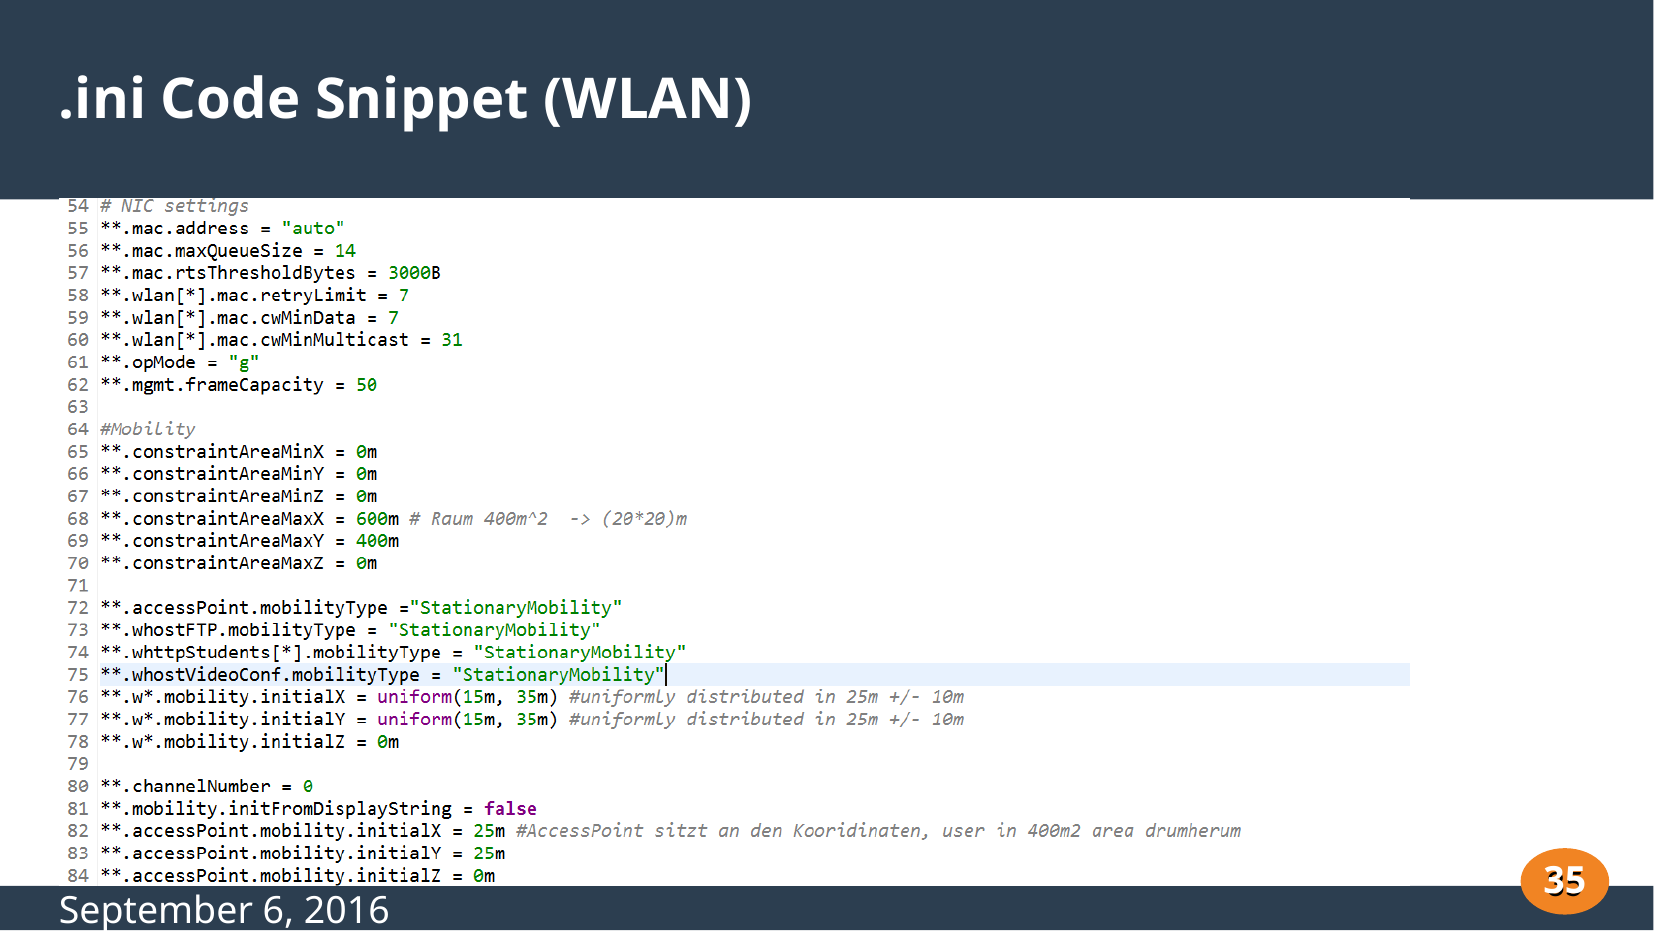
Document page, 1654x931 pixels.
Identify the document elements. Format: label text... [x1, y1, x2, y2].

title .ini Code Snippet (WLAN) [59, 37, 1595, 155]
slide_number 35 [1505, 837, 1624, 926]
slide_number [59, 886, 532, 931]
picture [59, 198, 1410, 886]
